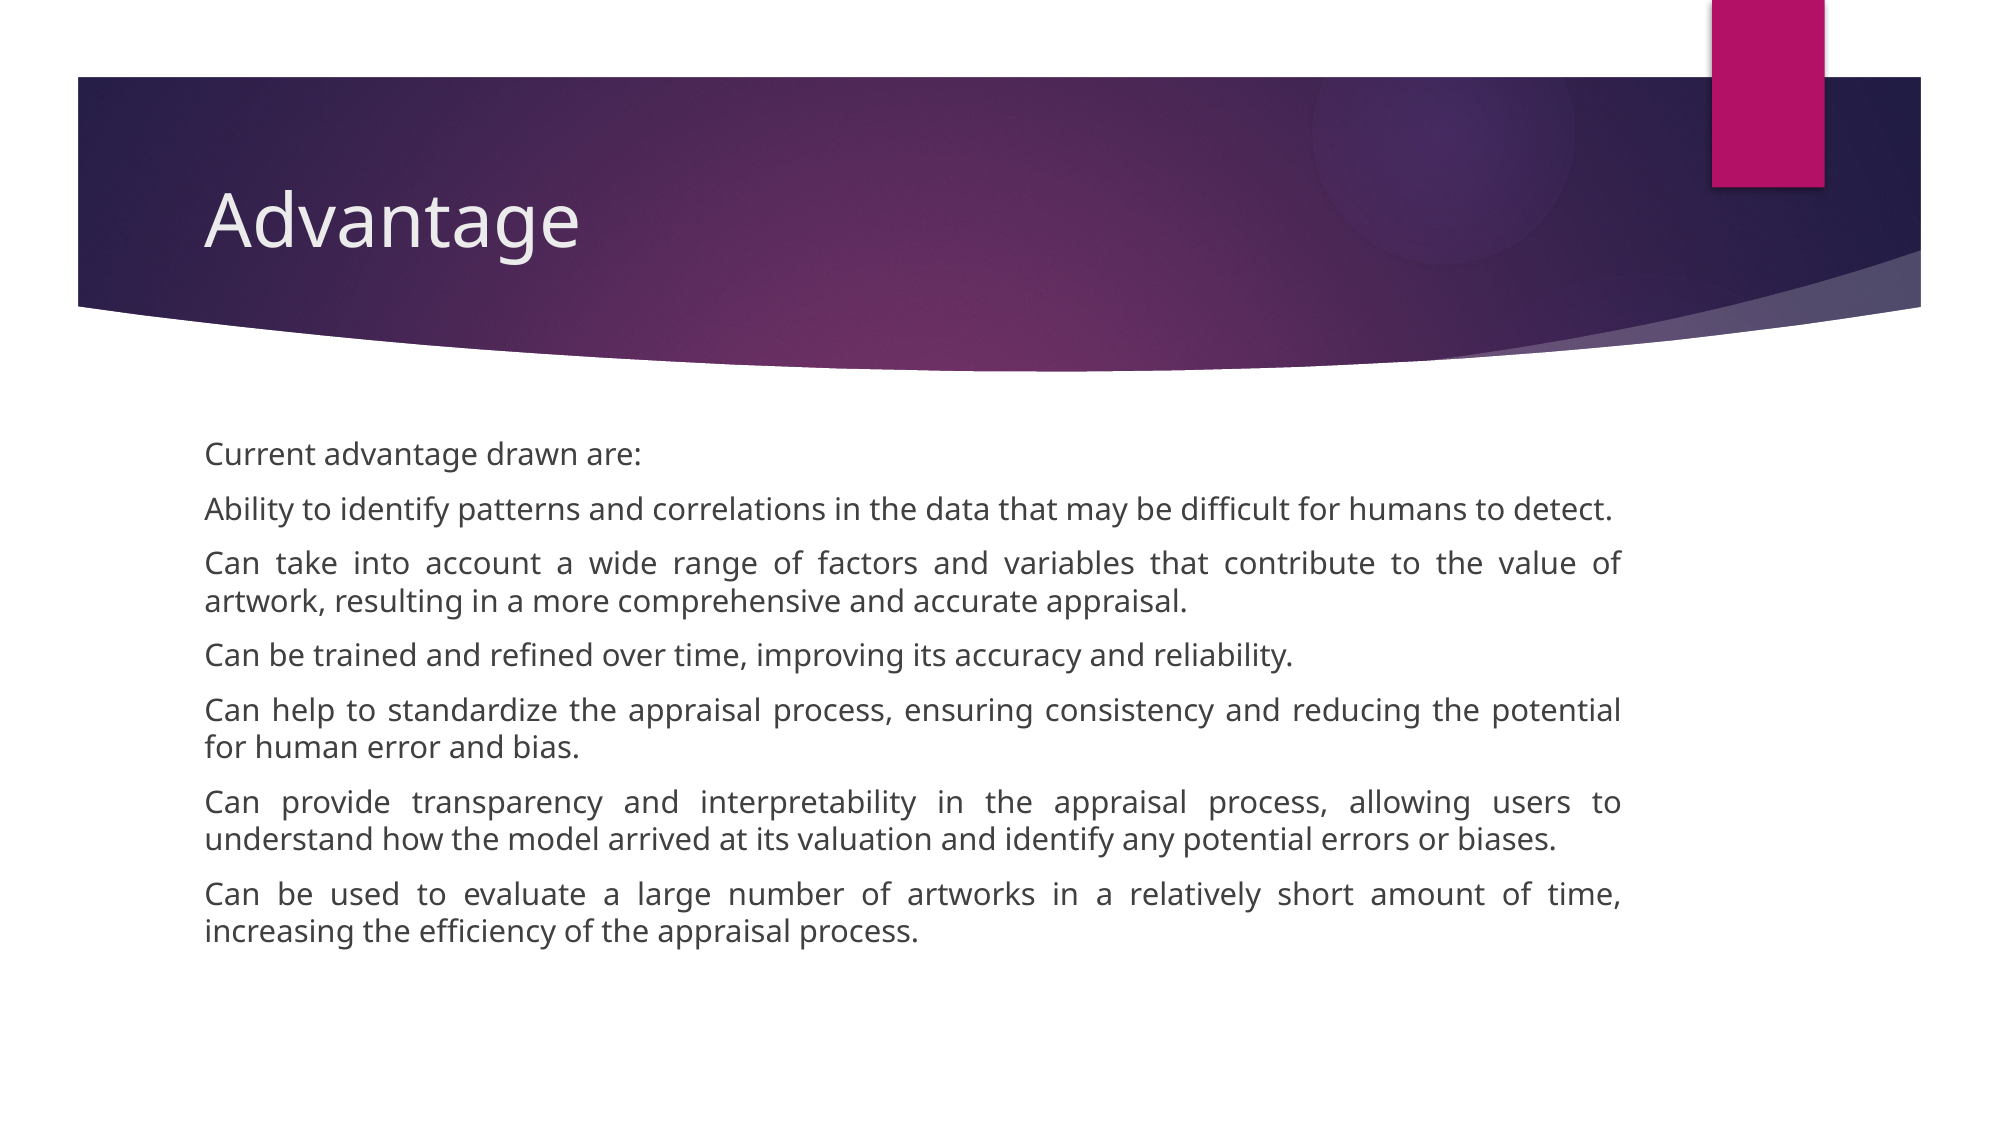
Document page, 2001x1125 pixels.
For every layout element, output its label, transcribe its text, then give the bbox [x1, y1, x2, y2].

list Current advantage drawn are: Ability to identify patterns and correlations in the data that may be difficult for humans to detect. Can take into account a wide range of factors and variables that contribute to the value of artwork, resulting in a more comprehensive and accurate appraisal. Can be trained and refined over time, improving its accuracy and reliability. Can help to standardize the appraisal process, ensuring consistency and reducing the potential for human error and bias. Can provide transparency and interpretability in the appraisal process, allowing users to understand how the model arrived at its valuation and identify any potential errors or biases. Can be used to evaluate a large number of artworks in a relatively short amount of time, increasing the efficiency of the appraisal process. [189, 427, 1638, 988]
title Advantage [189, 159, 1627, 276]
